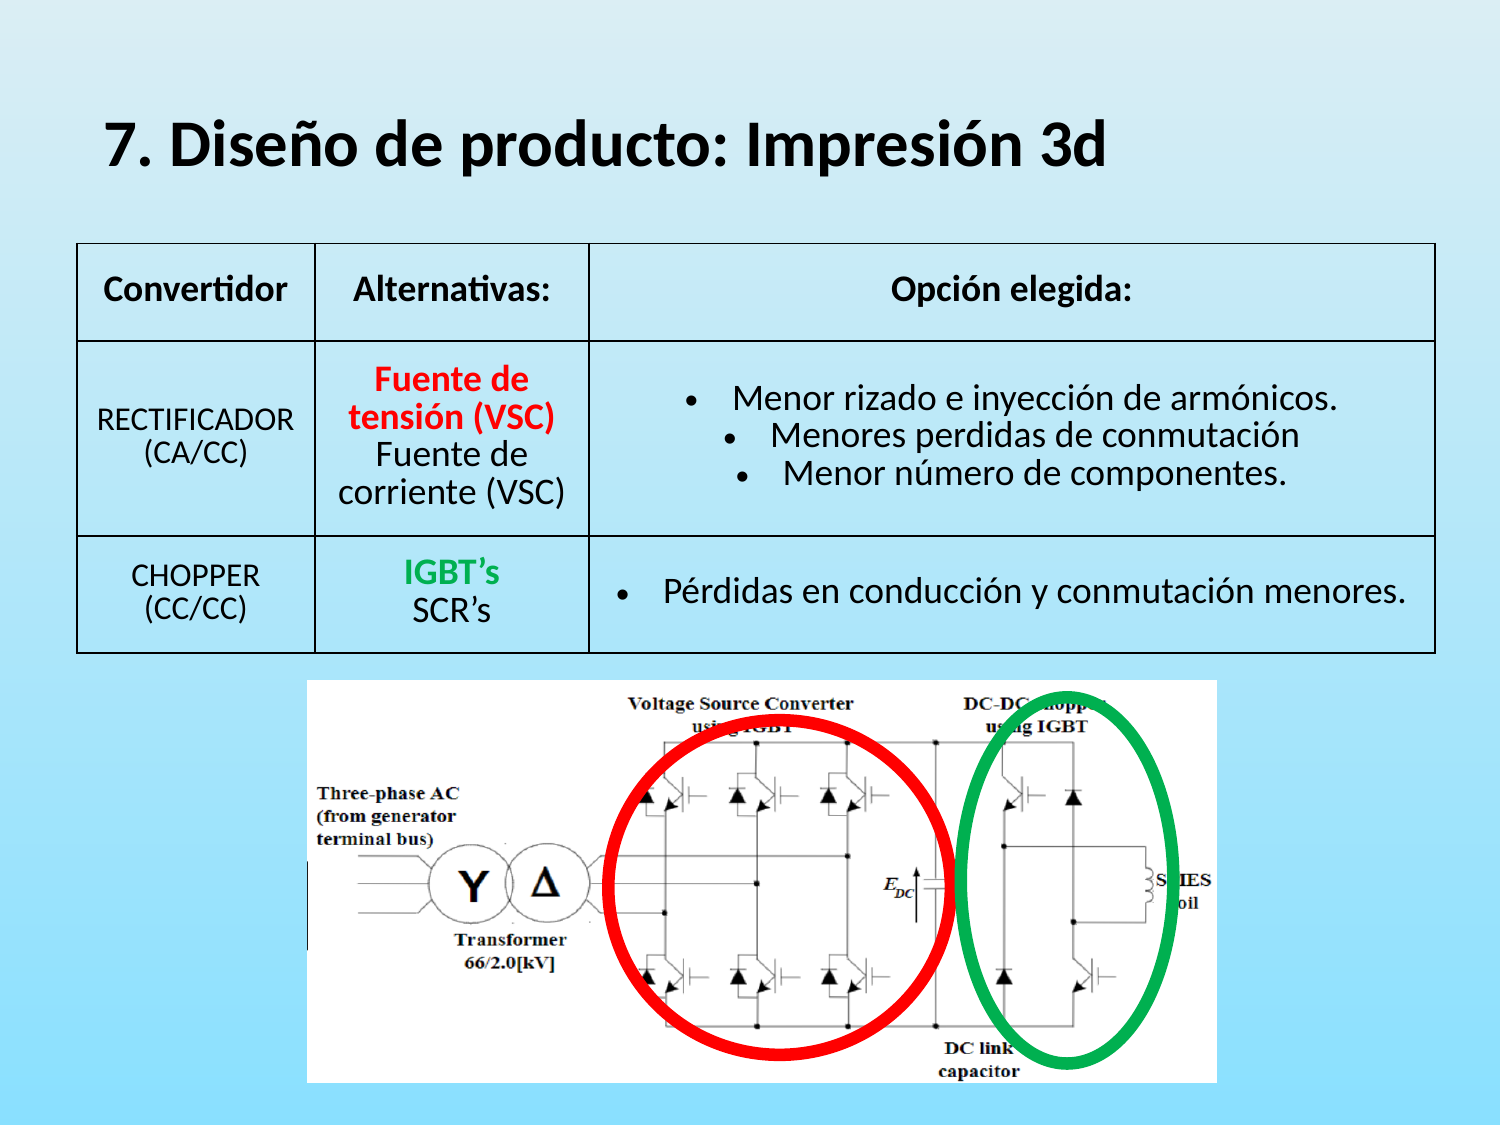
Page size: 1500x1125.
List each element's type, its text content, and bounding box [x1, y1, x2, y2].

table_header Alternativas: [316, 244, 588, 340]
table_cell Pérdidas en conducción y conmutación menores. [590, 537, 1434, 652]
table_cell IGBT’s SCR’s [316, 537, 588, 652]
table_header Convertidor [78, 244, 314, 340]
text_box 7. Diseño de producto: Impresión 3d [88, 91, 1376, 187]
table_cell CHOPPER (CC/CC) [78, 537, 314, 652]
picture [306, 680, 1217, 1083]
table_cell Fuente de tensión (VSC) Fuente de corriente (VSC) [316, 342, 588, 535]
table_cell Menor rizado e inyección de armónicos. Menores perdidas de conmutación Menor número de componentes. [590, 342, 1434, 535]
table_header Opción elegida: [590, 244, 1434, 340]
table_cell RECTIFICADOR (CA/CC) [78, 342, 314, 535]
